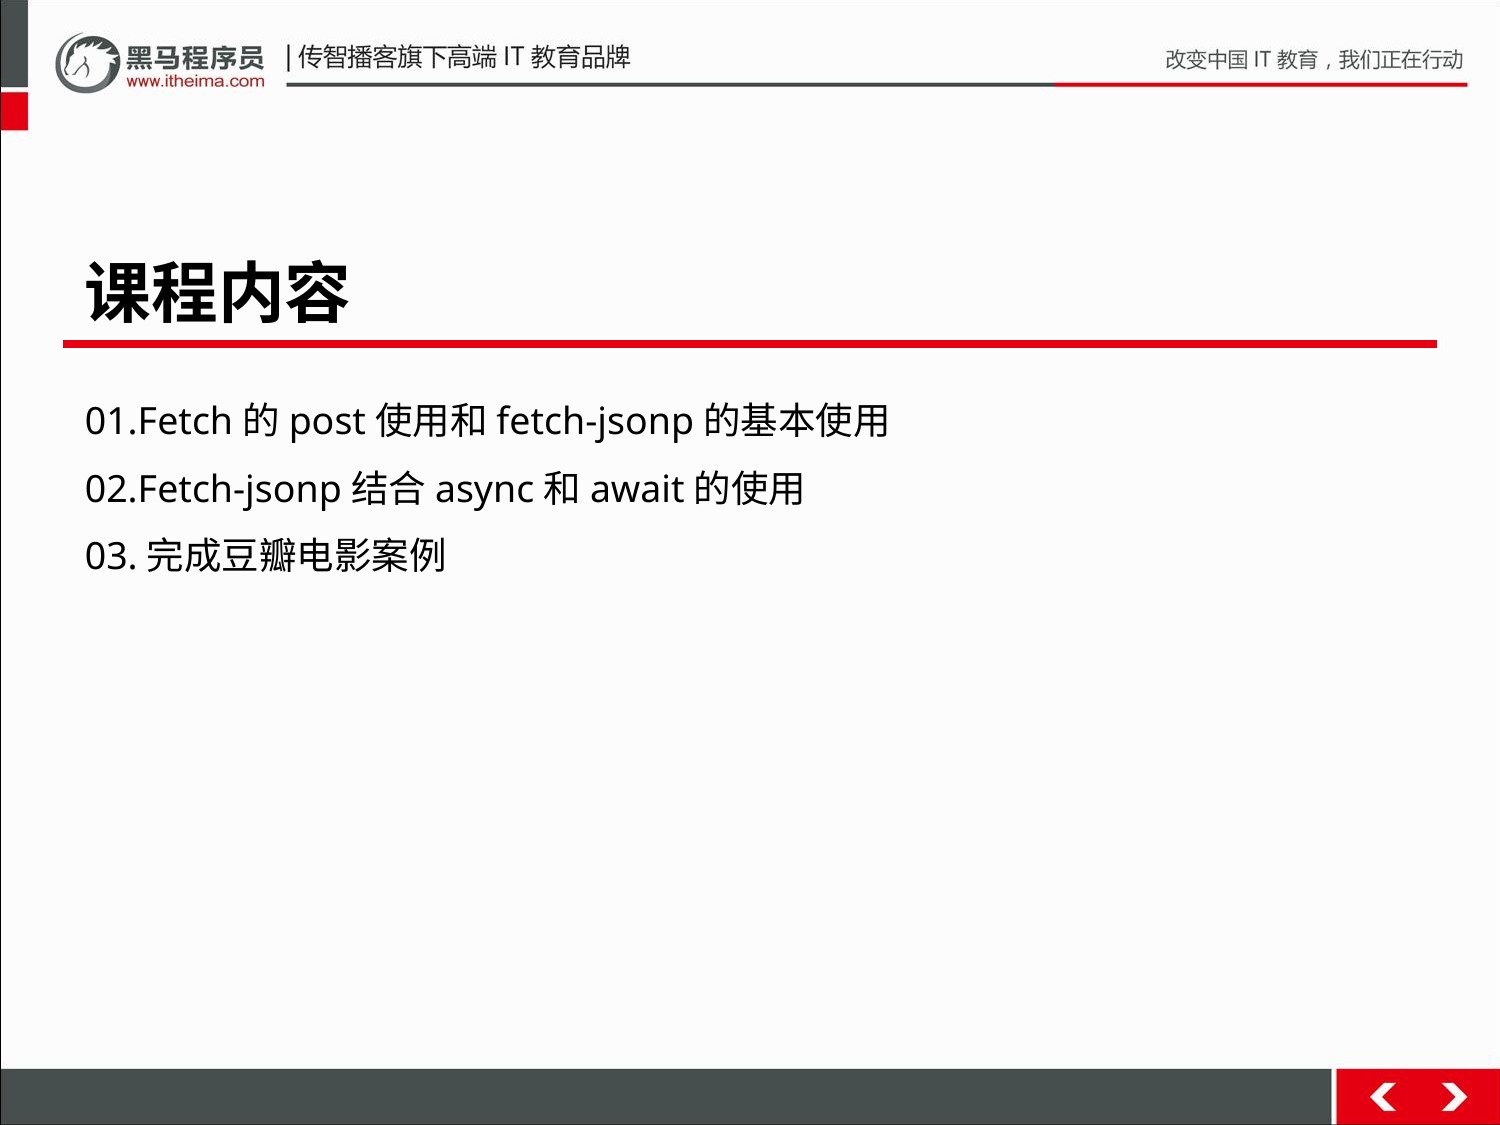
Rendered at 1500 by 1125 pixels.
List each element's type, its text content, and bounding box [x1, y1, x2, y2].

text_box 课程内容 [70, 243, 1382, 339]
picture [0, 0, 1500, 1125]
text_box 01.Fetch的post使用和fetch-jsonp的基本使用 02.Fetch-jsonp结合async和await的使用 03.完成豆瓣电影案例 [70, 367, 1441, 652]
